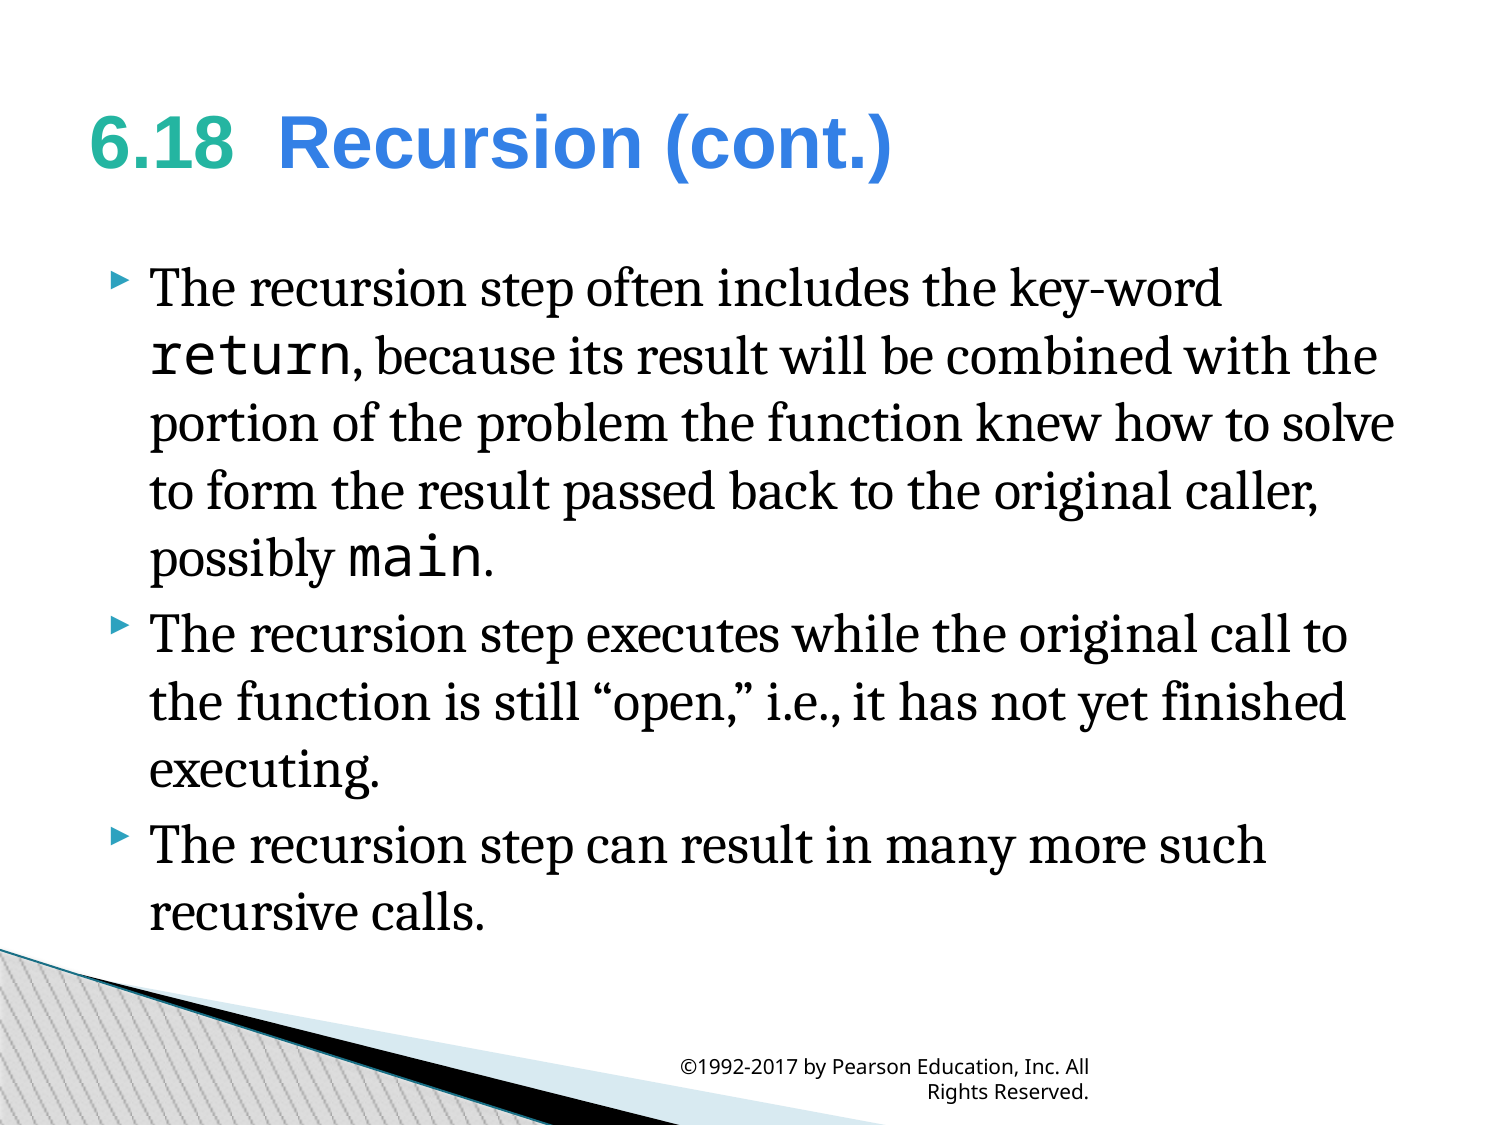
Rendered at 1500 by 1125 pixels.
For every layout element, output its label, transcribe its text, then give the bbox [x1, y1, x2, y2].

text_box 6.18 Recursion (cont.) [75, 45, 1425, 233]
text_box The recursion step often includes the key-word return, because its result will be combined with the portion of the problem the function knew how to solve to form the result passed back to the original caller, possibly main. The recursion step executes while the original call to the function is still “open,” i.e., it has not yet finished executing. The recursion step can result in many more such recursive calls. [75, 242, 1425, 986]
text_box ©1992-2017 by Pearson Education, Inc. All Rights Reserved. [649, 1051, 1105, 1112]
